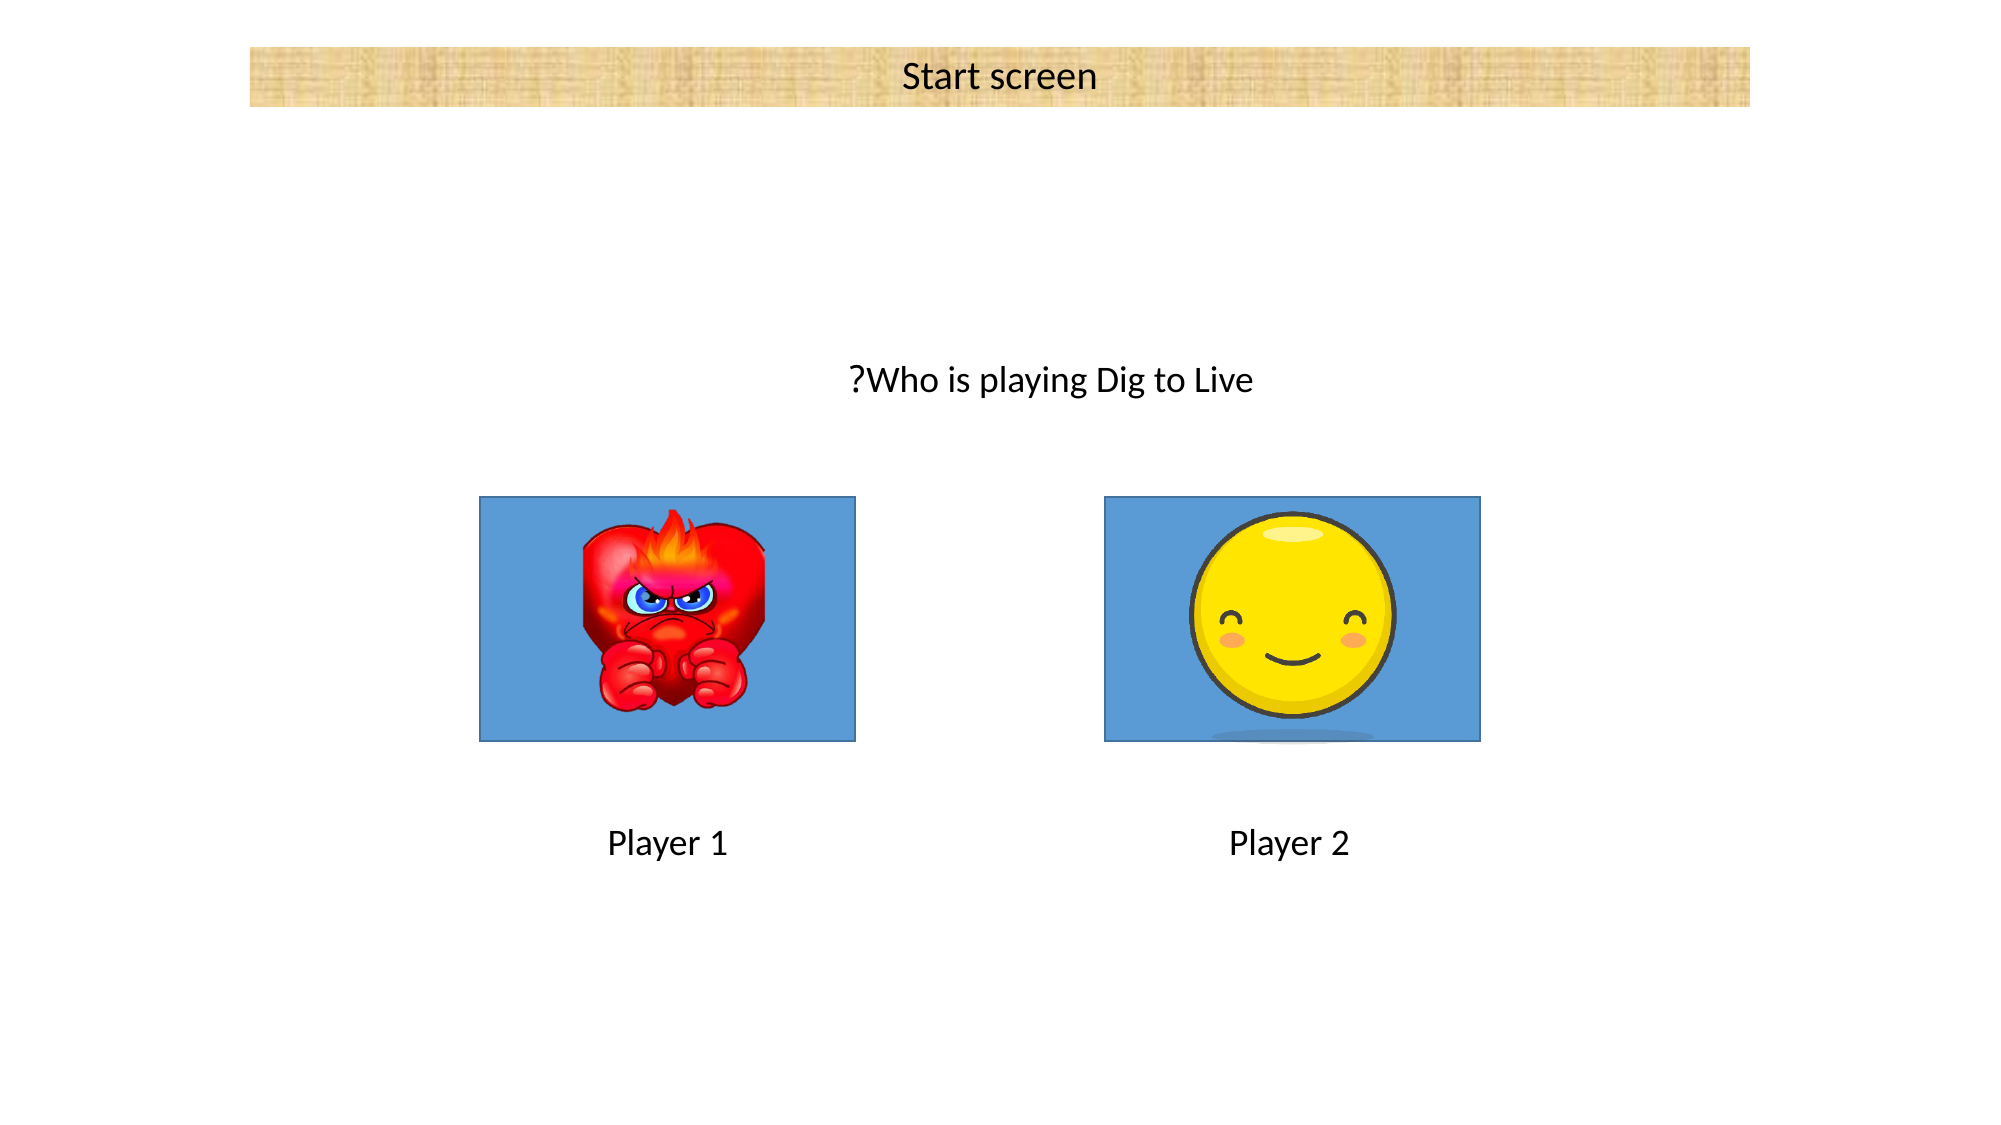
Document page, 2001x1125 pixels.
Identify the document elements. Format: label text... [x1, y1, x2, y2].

text_box Who is playing Dig to Live? [831, 347, 1269, 407]
text_box Player 1 [592, 810, 743, 871]
picture [1171, 506, 1414, 749]
subtitle Start screen [249, 47, 1750, 107]
text_box [479, 496, 856, 742]
text_box Player 2 [1214, 810, 1365, 871]
text_box [1104, 496, 1481, 742]
picture [560, 484, 787, 741]
